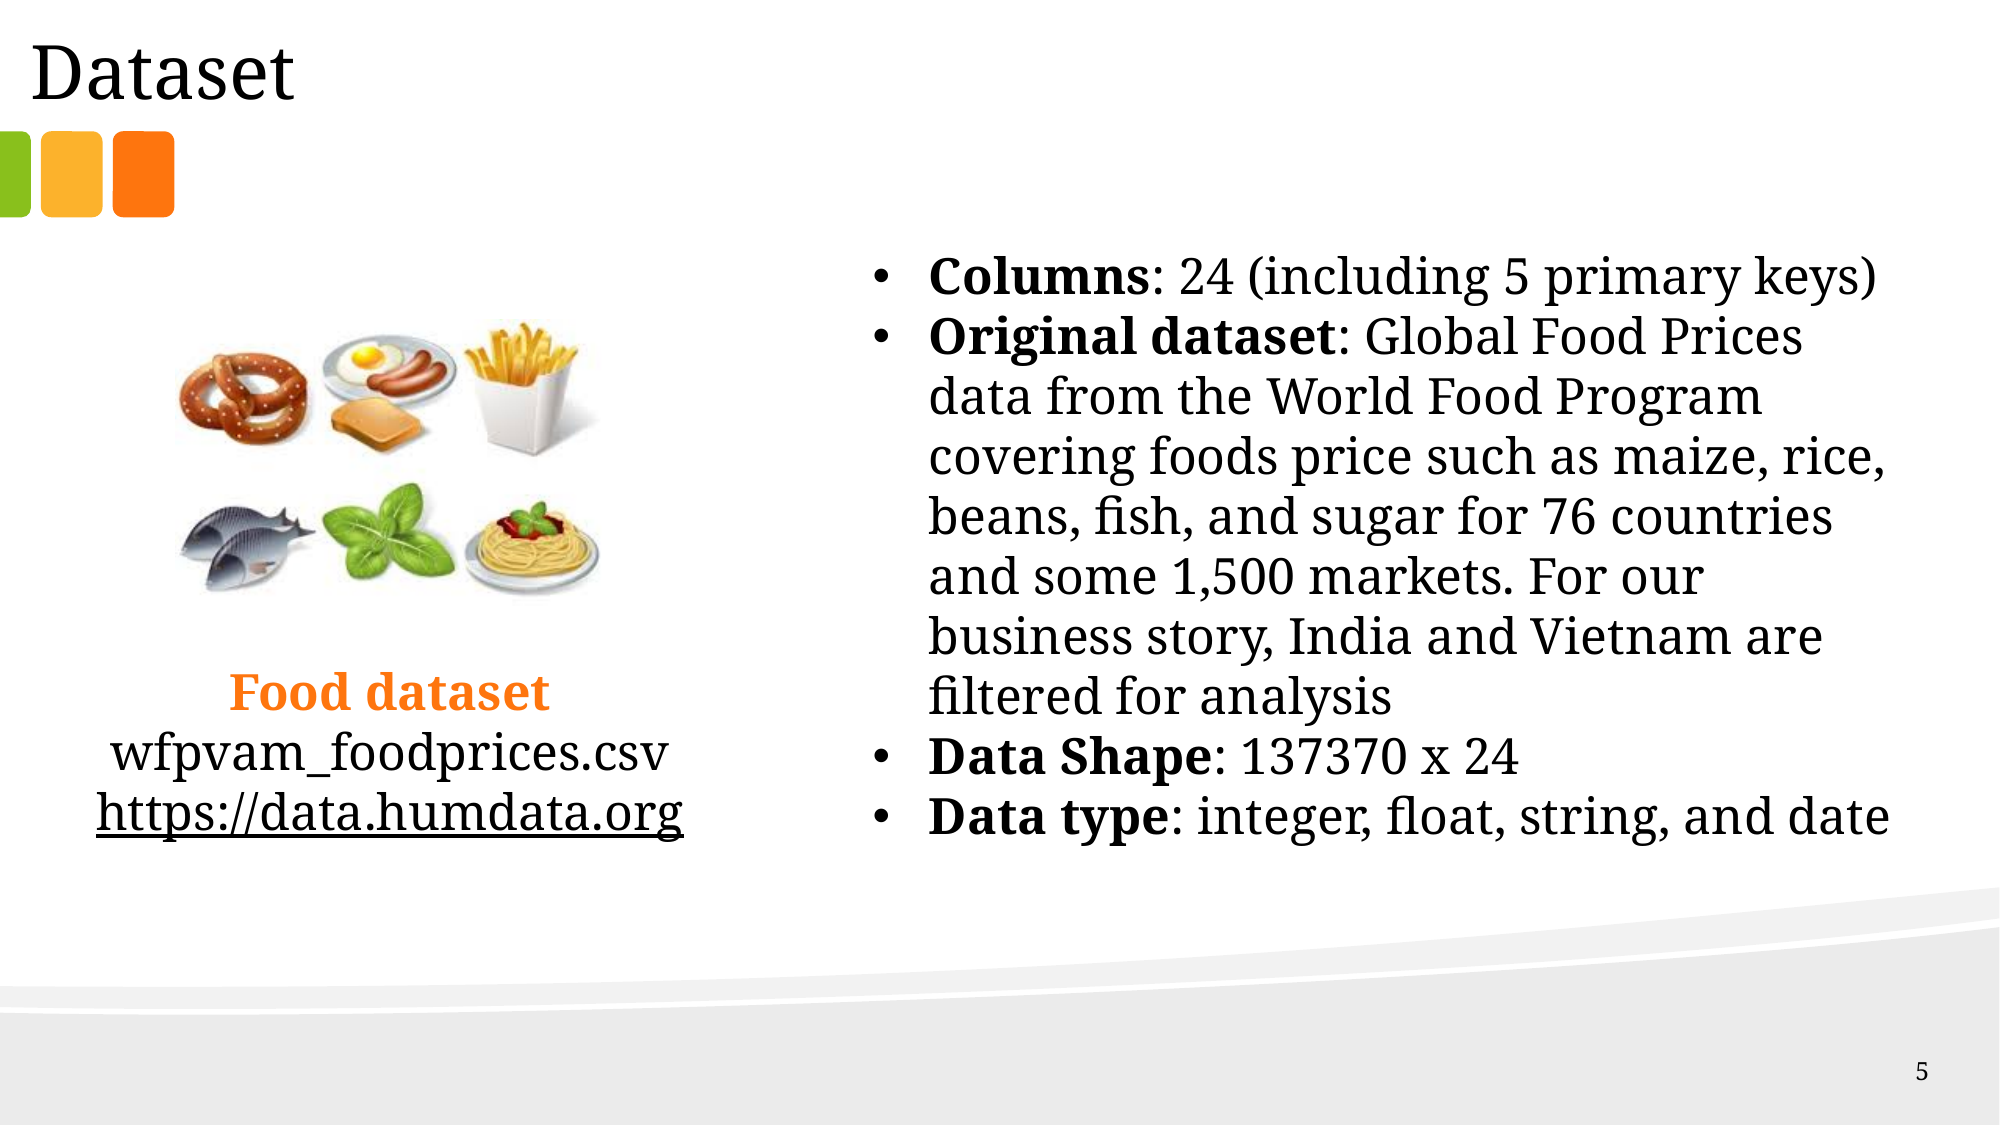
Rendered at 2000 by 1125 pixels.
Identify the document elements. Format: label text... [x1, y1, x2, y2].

picture [174, 319, 606, 606]
text_box Columns: 24 (including 5 primary keys) Original dataset: Global Food Prices data from the World Food Program covering foods price such as maize, rice, beans, fish, and sugar for 76 countries and some 1,500 markets. For our business story, India and Vietnam are filtered for analysis Data Shape: 137370 x 24 Data type: integer, float, string, and date [858, 237, 1932, 853]
title Dataset [10, 0, 423, 125]
slide_number 5 [1816, 1057, 1950, 1088]
text_box Food dataset wfpvam_foodprices.csv https://data.humdata.org [81, 653, 699, 909]
